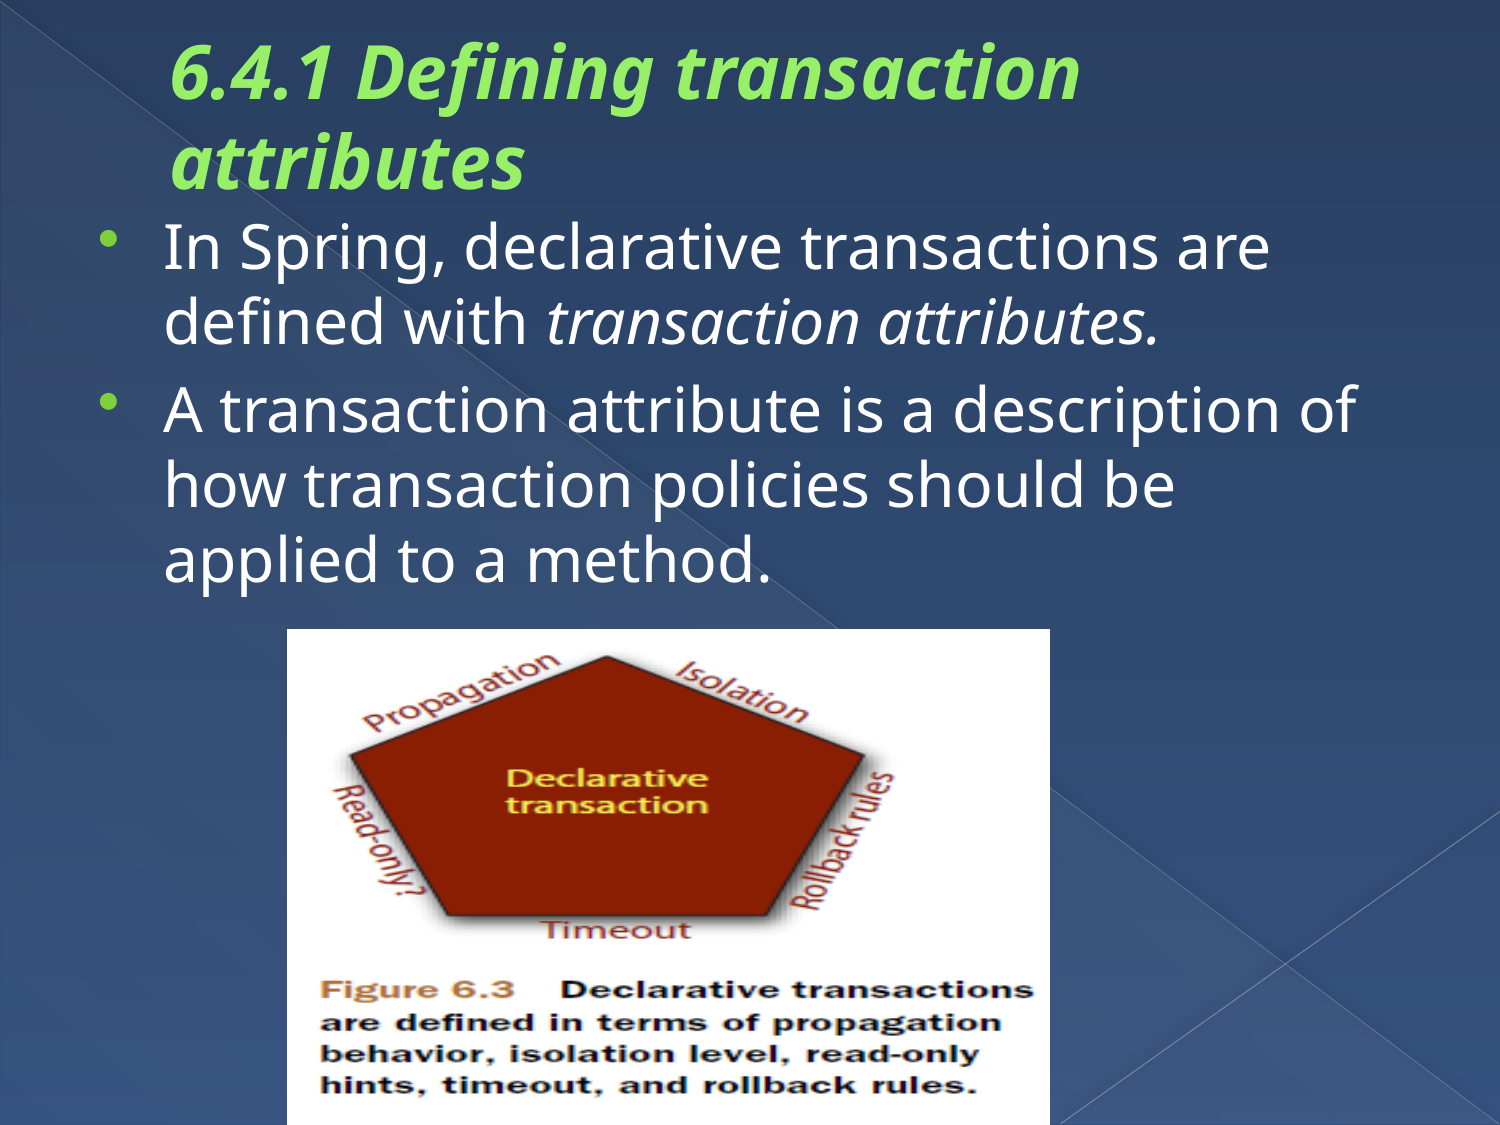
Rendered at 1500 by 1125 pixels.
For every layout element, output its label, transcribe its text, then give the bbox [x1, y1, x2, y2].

list In Spring, declarative transactions are defined with transaction attributes. A transaction attribute is a description of how transaction policies should be applied to a method. [75, 200, 1425, 950]
picture [287, 629, 1051, 1125]
title 6.4.1 Defining transaction attributes [75, 0, 1425, 200]
